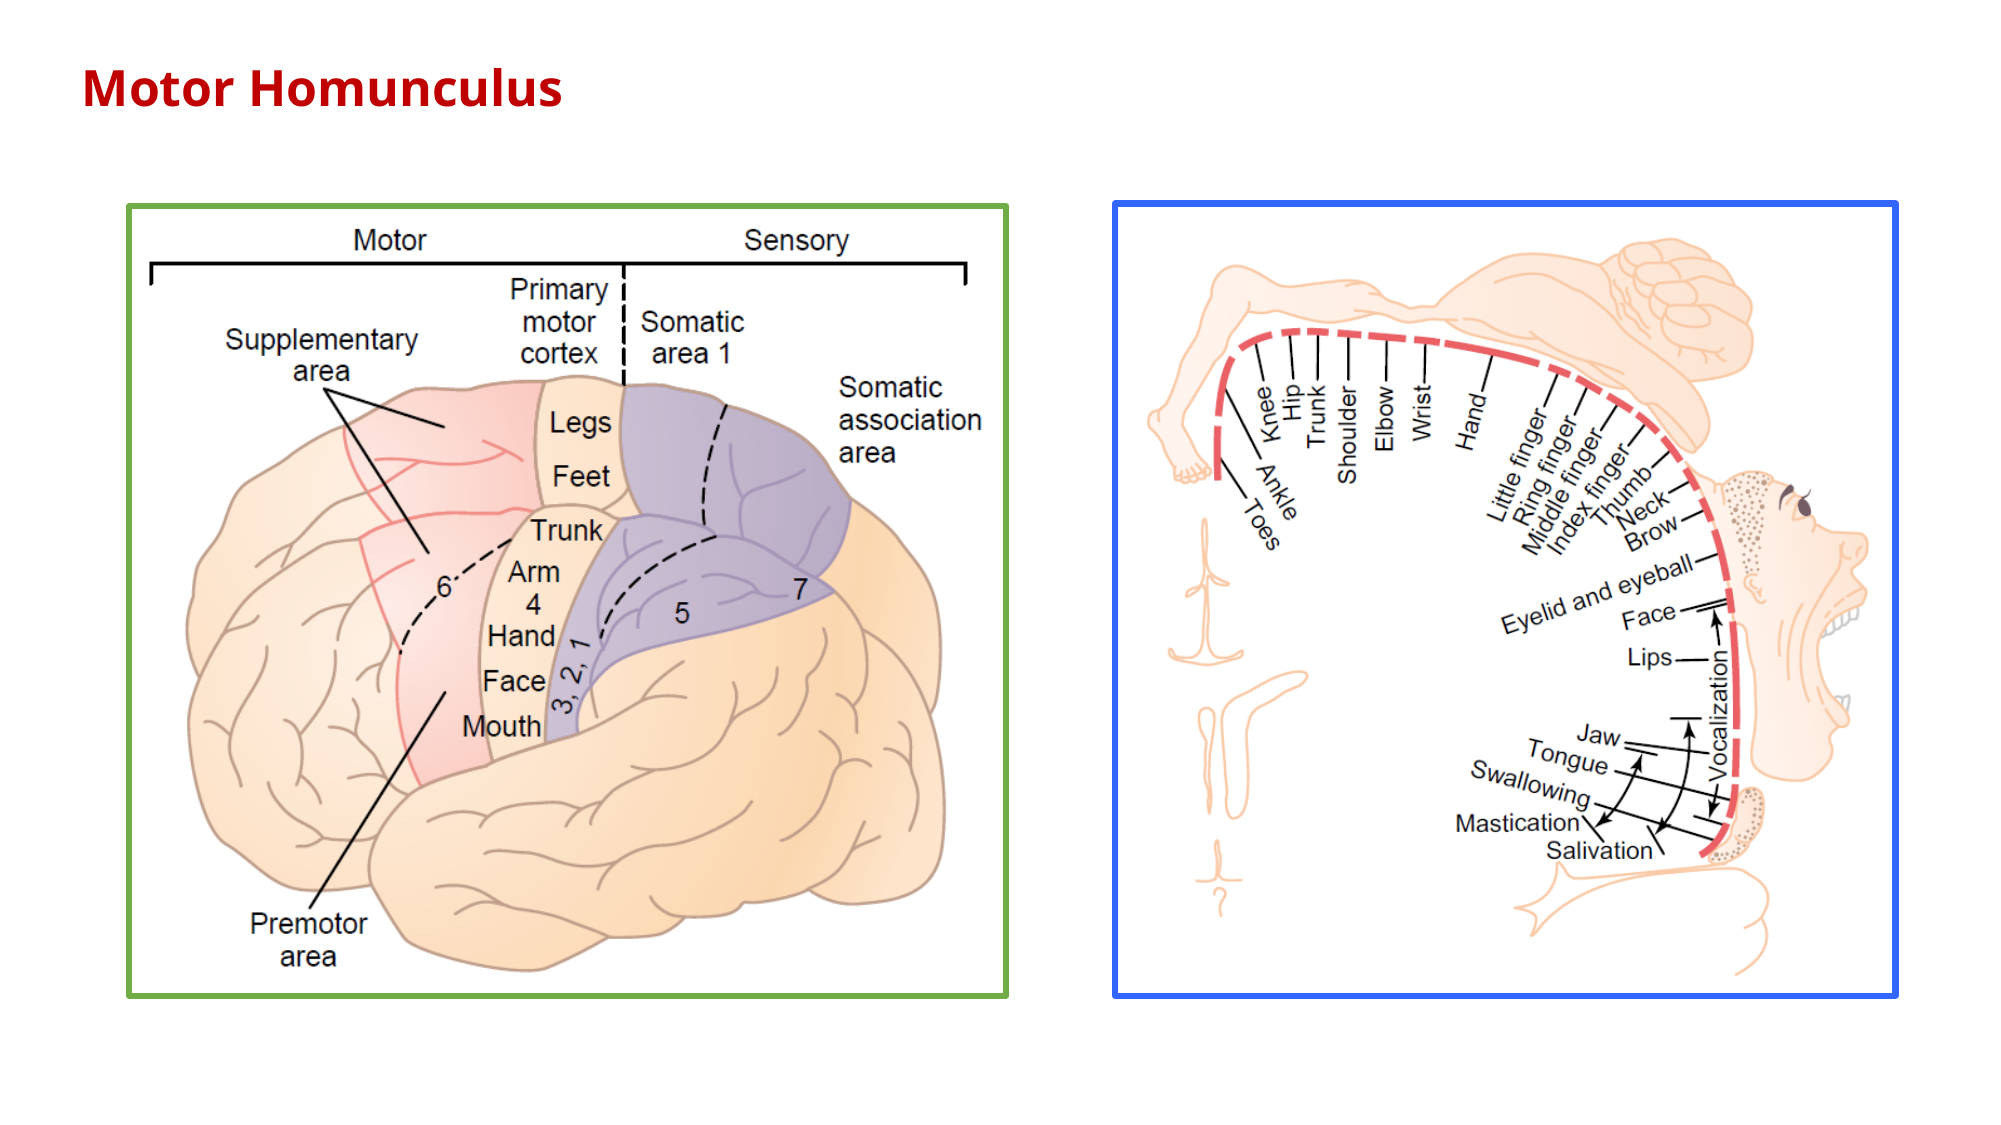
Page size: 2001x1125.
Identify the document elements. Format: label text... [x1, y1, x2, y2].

text_box Motor Homunculus [67, 49, 579, 124]
picture [132, 209, 1004, 993]
picture [1118, 206, 1893, 993]
